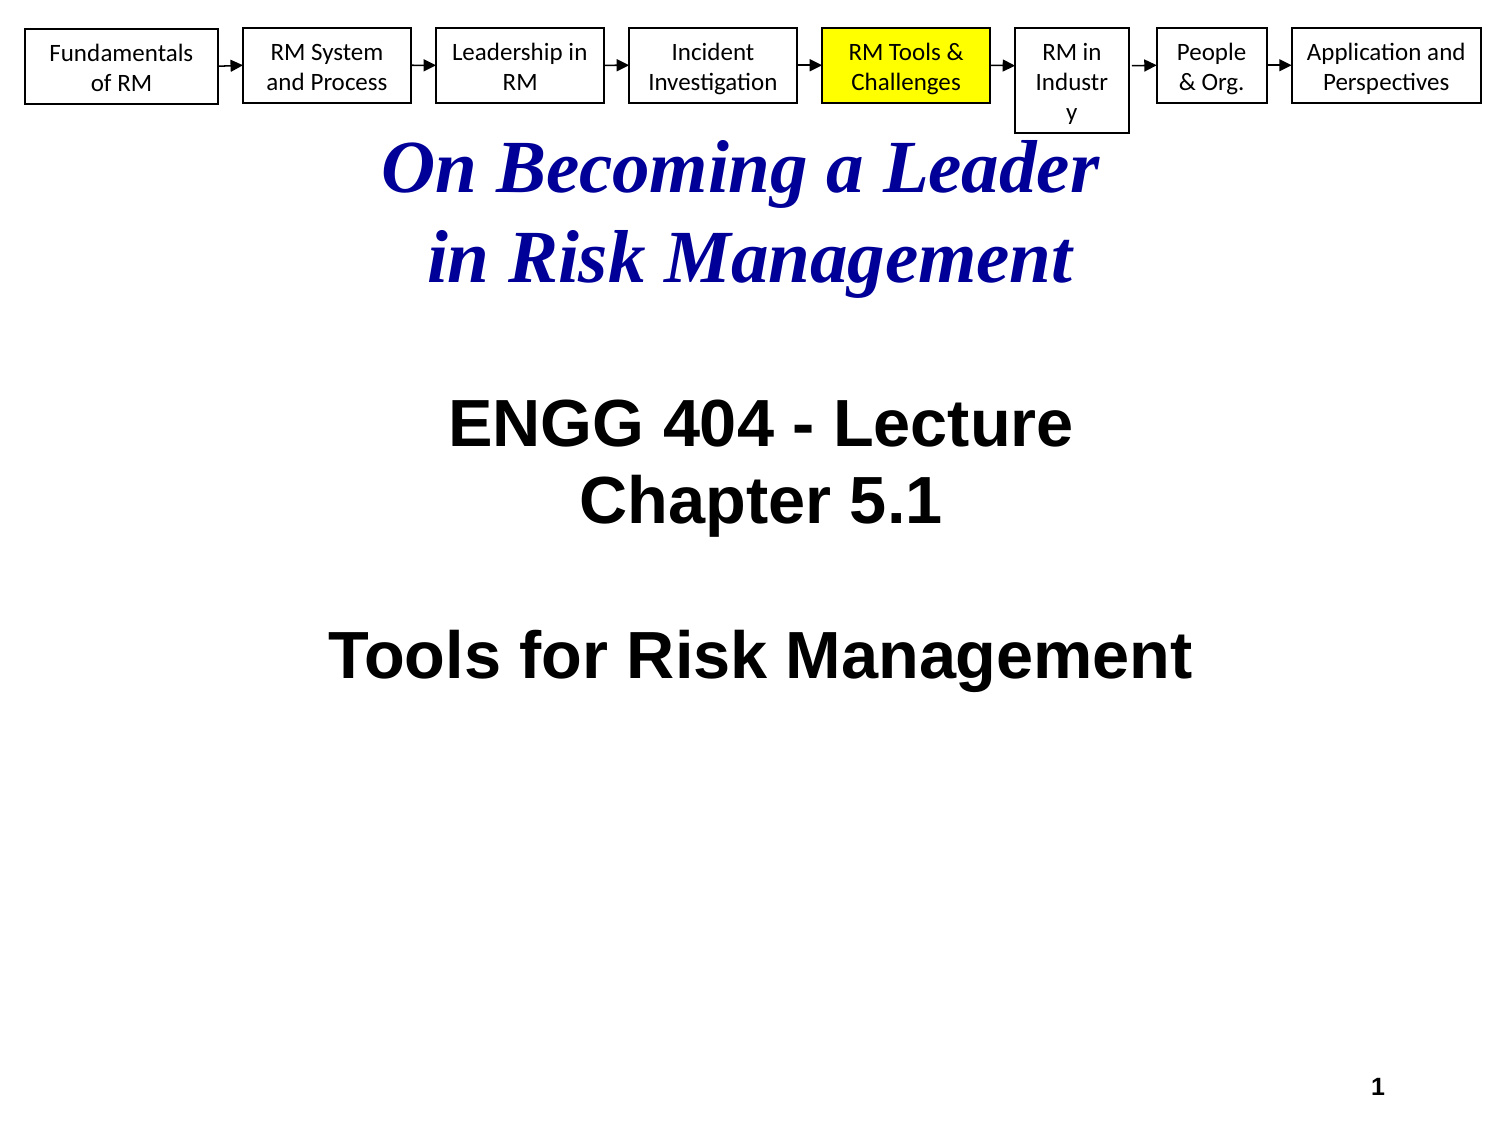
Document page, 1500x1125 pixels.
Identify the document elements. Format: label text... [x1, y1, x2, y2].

subtitle ENGG 404 - Lecture Chapter 5.1 Tools for Risk Management [105, 387, 1418, 925]
title On Becoming a Leader in Risk Management [43, 126, 1457, 290]
text_box People & Org. [1156, 27, 1267, 103]
text_box RM Tools & Challenges [822, 27, 991, 103]
text_box Incident Investigation [629, 27, 798, 103]
text_box RM System and Process [242, 27, 412, 103]
text_box Leadership in RM [436, 27, 605, 103]
text_box RM in Industry [1015, 27, 1129, 133]
text_box Application and Perspectives [1291, 27, 1482, 103]
text_box Fundamentals of RM [24, 28, 218, 104]
text_box 1 [1249, 1062, 1400, 1100]
